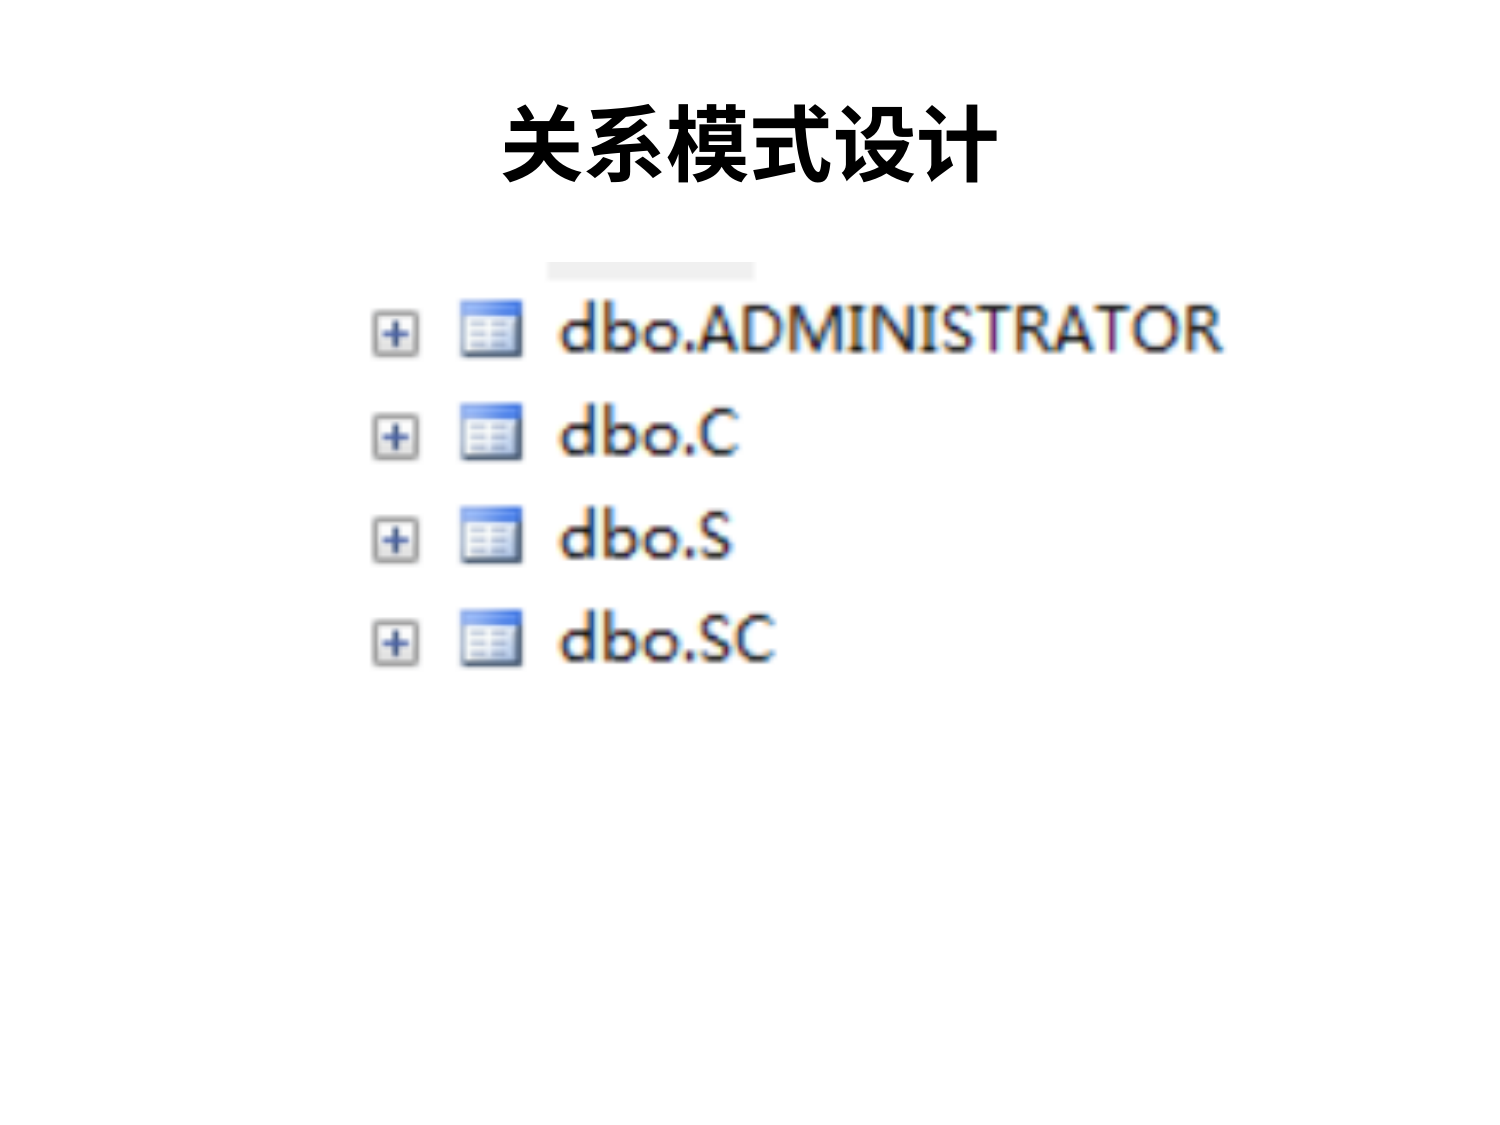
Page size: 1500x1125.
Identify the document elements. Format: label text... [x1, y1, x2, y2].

picture [135, 262, 1365, 702]
title 关系模式设计 [0, 84, 1500, 201]
